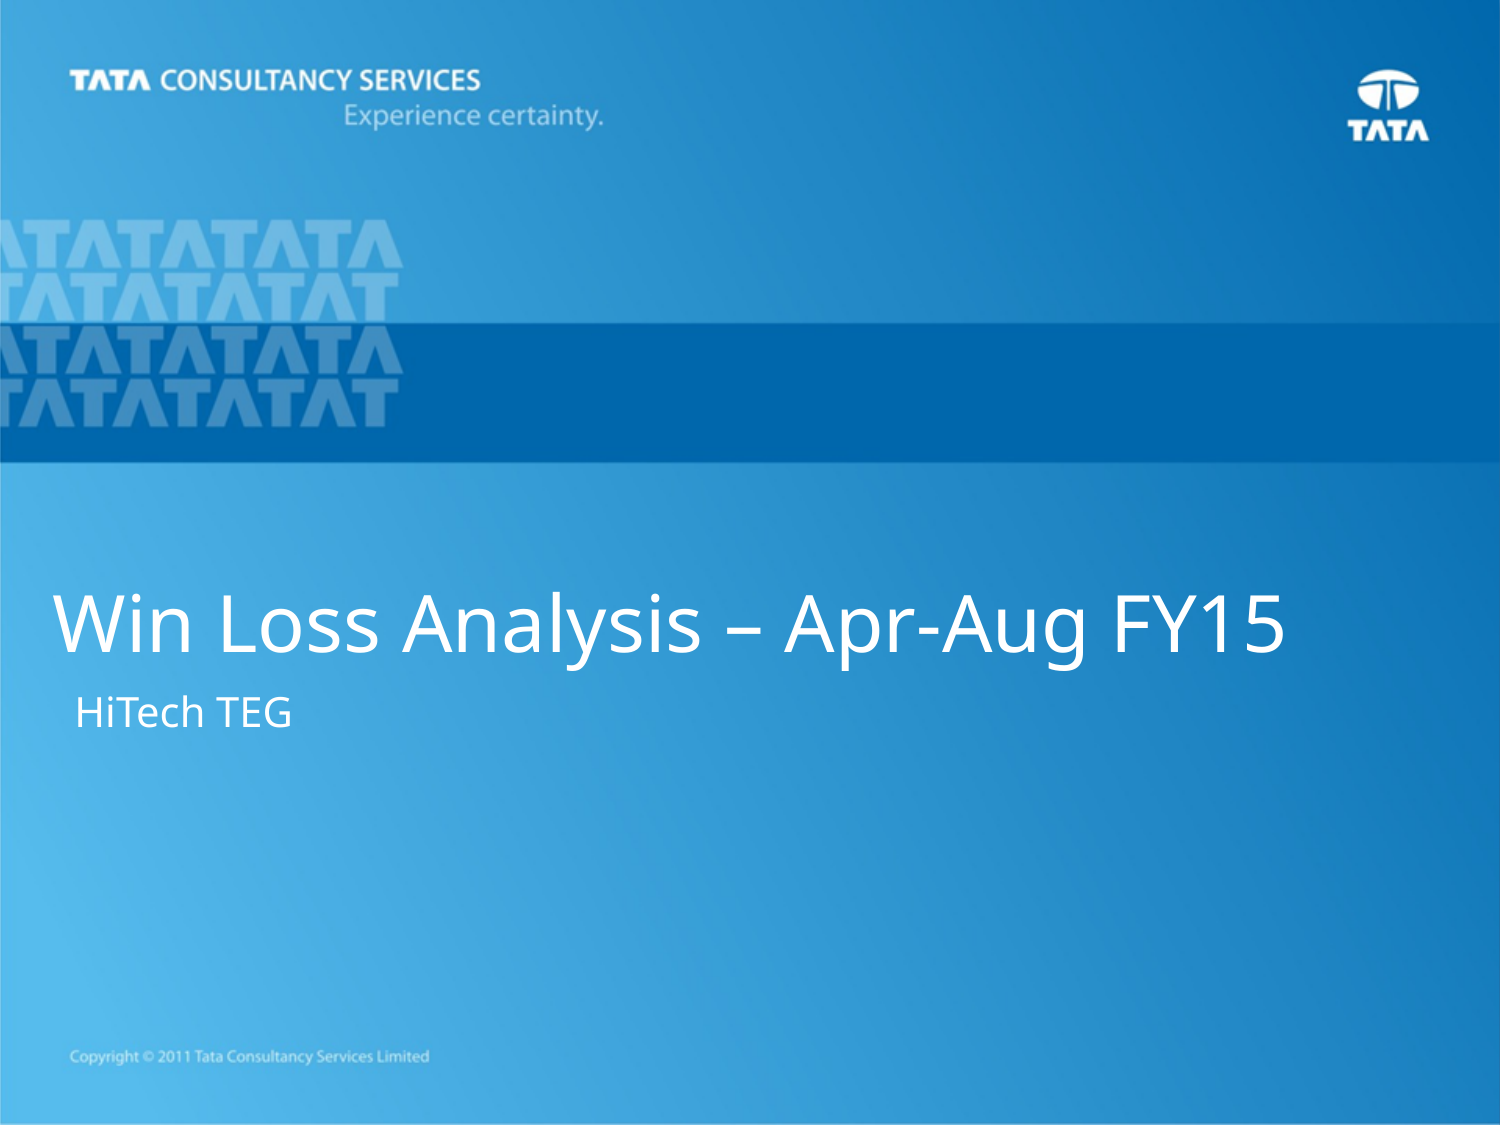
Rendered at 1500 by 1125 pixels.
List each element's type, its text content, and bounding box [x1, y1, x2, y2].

title Win Loss Analysis – Apr-Aug FY15 [37, 564, 1500, 678]
picture [0, 0, 1500, 1125]
subtitle HiTech TEG [59, 678, 1444, 863]
